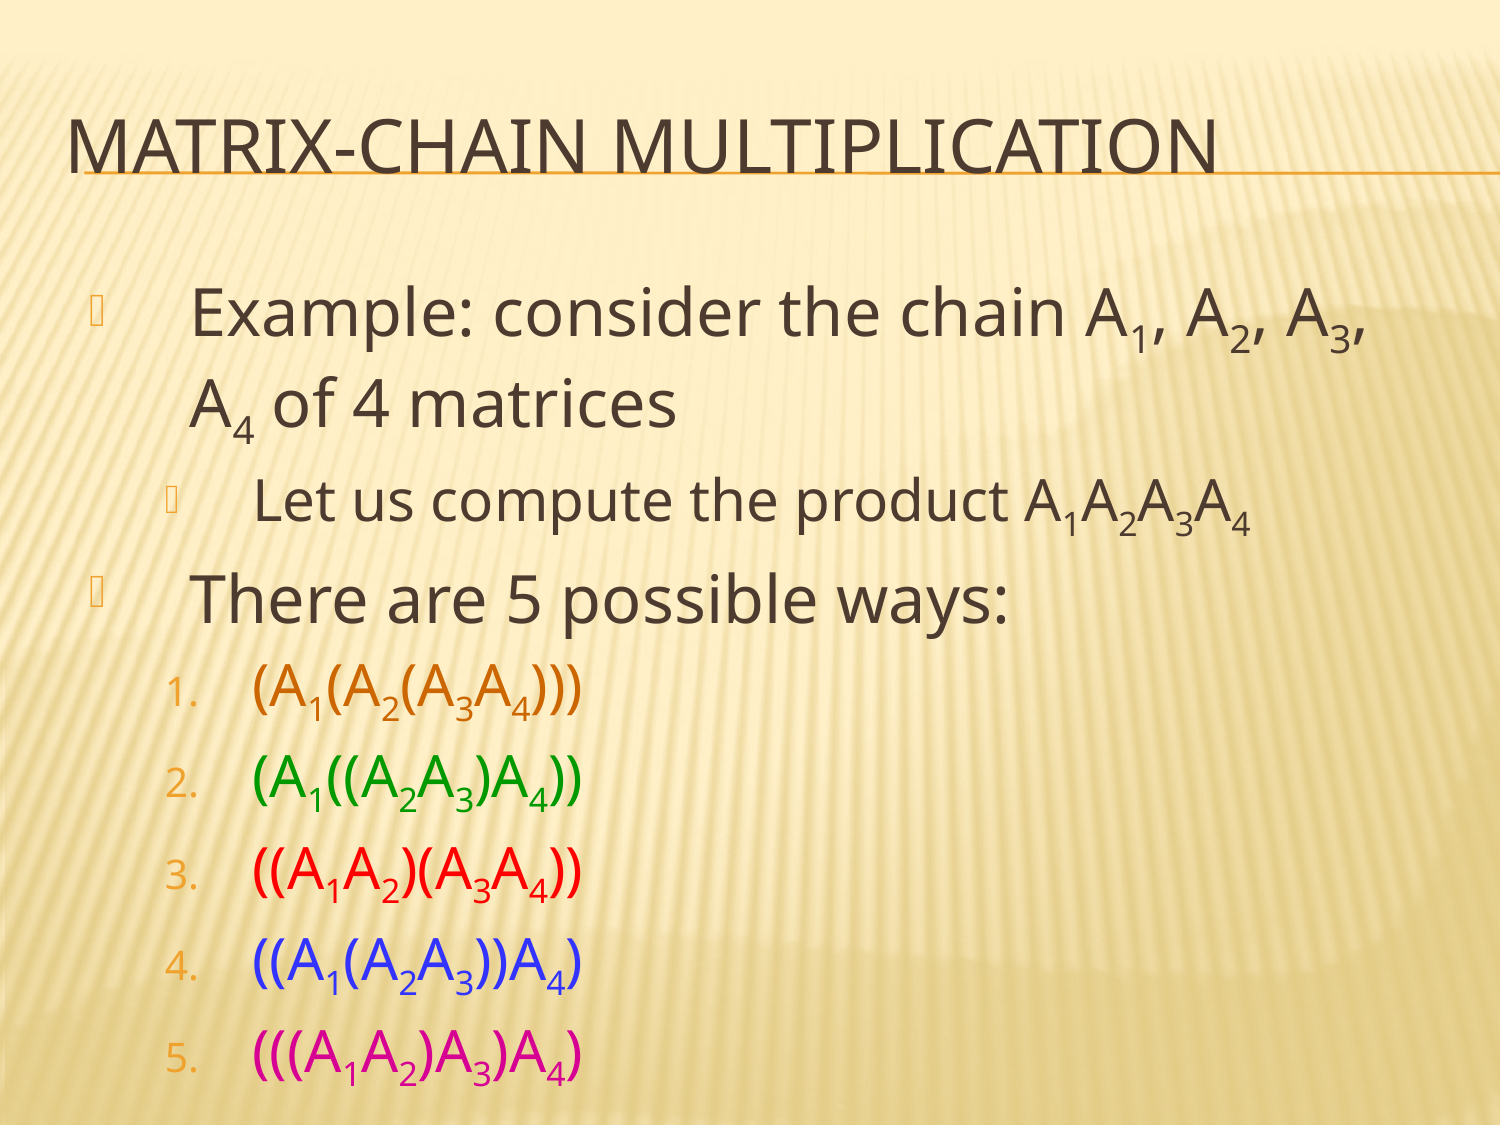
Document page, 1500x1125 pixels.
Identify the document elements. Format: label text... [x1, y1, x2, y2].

list Example: consider the chain A1, A2, A3, A4 of 4 matrices Let us compute the product A1A2A3A4 There are 5 possible ways: (A1(A2(A3A4))) (A1((A2A3)A4)) ((A1A2)(A3A4)) ((A1(A2A3))A4) (((A1A2)A3)A4) [75, 262, 1425, 1050]
title Matrix-chain Multiplication [50, 75, 1475, 213]
